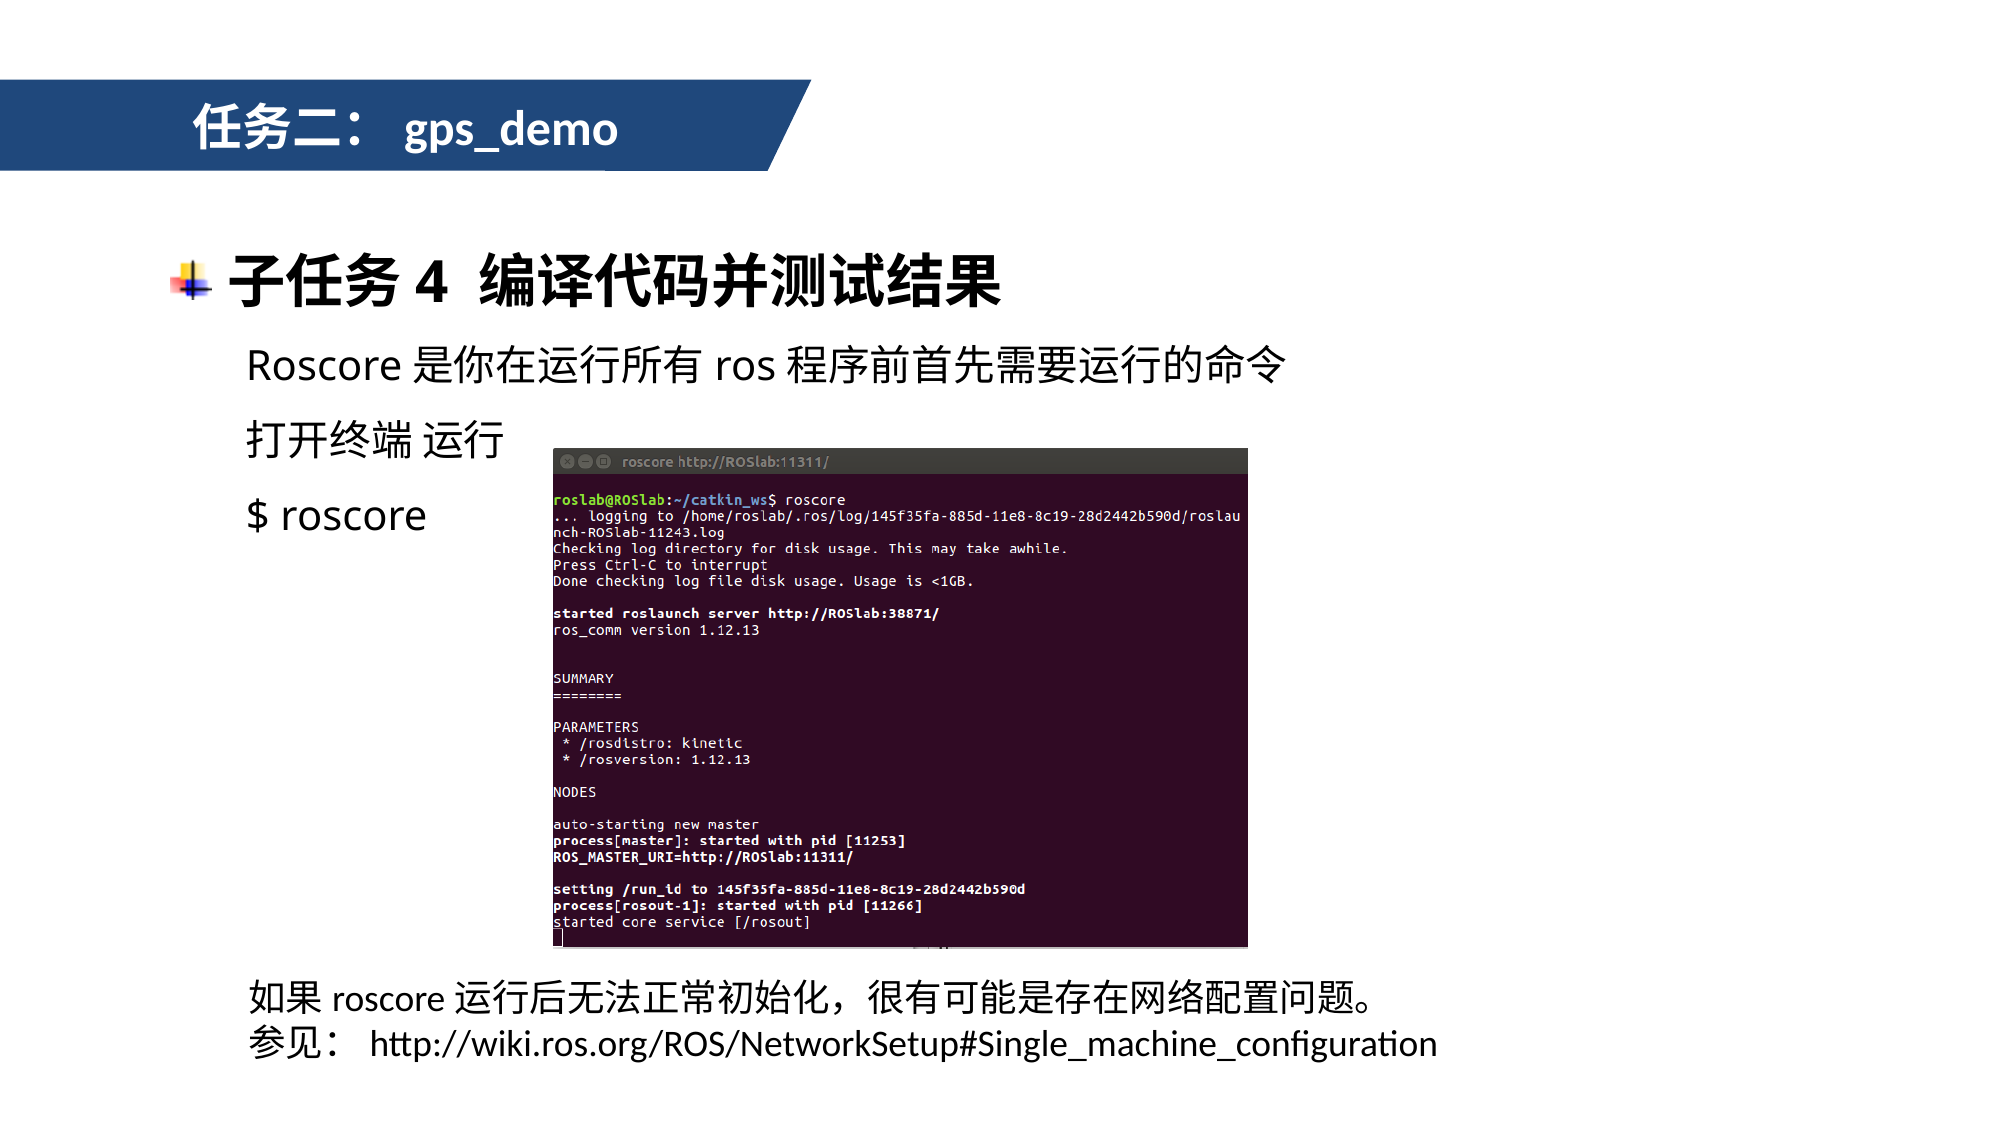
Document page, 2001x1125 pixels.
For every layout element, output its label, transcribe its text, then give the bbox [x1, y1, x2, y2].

text_box 如果roscore运行后无法正常初始化，很有可能是存在网络配置问题。 参见：http://wiki.ros.org/ROS/NetworkSetup#Single_machine_configuration [233, 966, 1615, 1072]
text_box 子任务4 编译代码并测试结果 Roscore是你在运行所有ros程序前首先需要运行的命令 打开终端 运行 $ roscore [156, 201, 1384, 547]
picture [170, 258, 212, 300]
text_box 任务二：gps_demo [0, 78, 814, 172]
picture [553, 448, 1248, 949]
